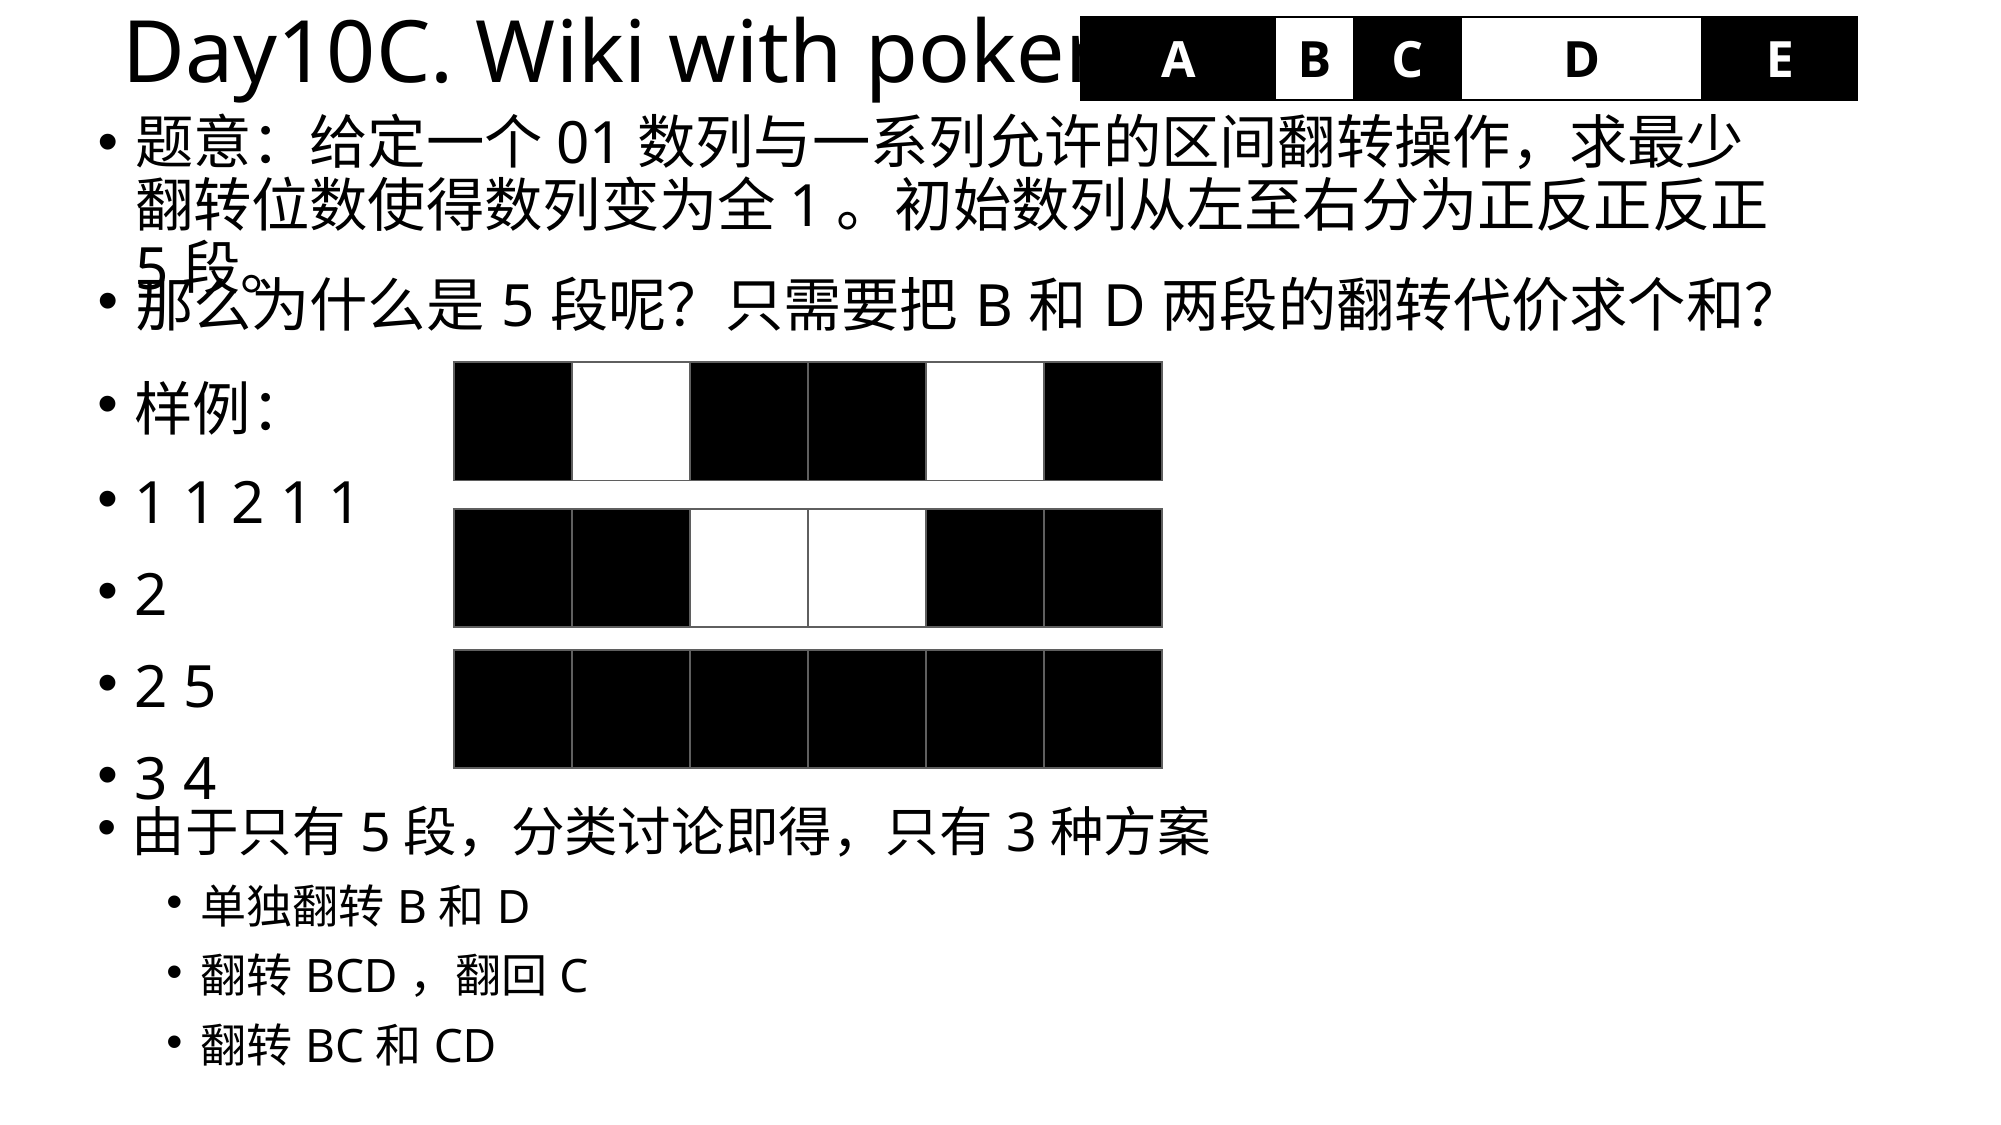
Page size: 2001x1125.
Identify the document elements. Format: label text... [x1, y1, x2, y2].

table_header E [1703, 18, 1857, 99]
table_header [573, 363, 689, 480]
list 题意：给定一个01数列与一系列允许的区间翻转操作，求最少翻转位数使得数列变为全1。初始数列从左至右分为正反正反正5段。 [82, 105, 1808, 258]
table_header [809, 510, 925, 626]
table_header [455, 651, 571, 767]
table_header [1045, 510, 1161, 626]
table_header A [1082, 18, 1275, 99]
table_header [573, 510, 689, 626]
text_box 样例： 1 1 2 1 1 2 2 5 3 4 [82, 362, 1808, 788]
table_header D [1462, 18, 1701, 99]
table_header [927, 510, 1043, 626]
table_header [927, 363, 1043, 480]
table_header [691, 651, 807, 767]
table_header [455, 510, 571, 626]
table_header [455, 363, 571, 480]
table_header B [1276, 18, 1353, 99]
title Day10C. Wiki with poker [107, 0, 1833, 109]
table_header C [1354, 18, 1460, 99]
table_header [1045, 651, 1161, 767]
table_header [809, 363, 925, 480]
table_header [1045, 363, 1161, 480]
table_header [573, 651, 689, 767]
table_header [927, 651, 1043, 767]
text_box 那么为什么是5段呢？只需要把B和D两段的翻转代价求个和？ [82, 258, 1953, 788]
table_header [691, 510, 807, 626]
table_header [809, 651, 925, 767]
table_header [691, 363, 807, 480]
text_box 由于只有5段，分类讨论即得，只有3种方案 单独翻转B和D 翻转BCD，翻回C 翻转BC和CD [82, 788, 2000, 1085]
